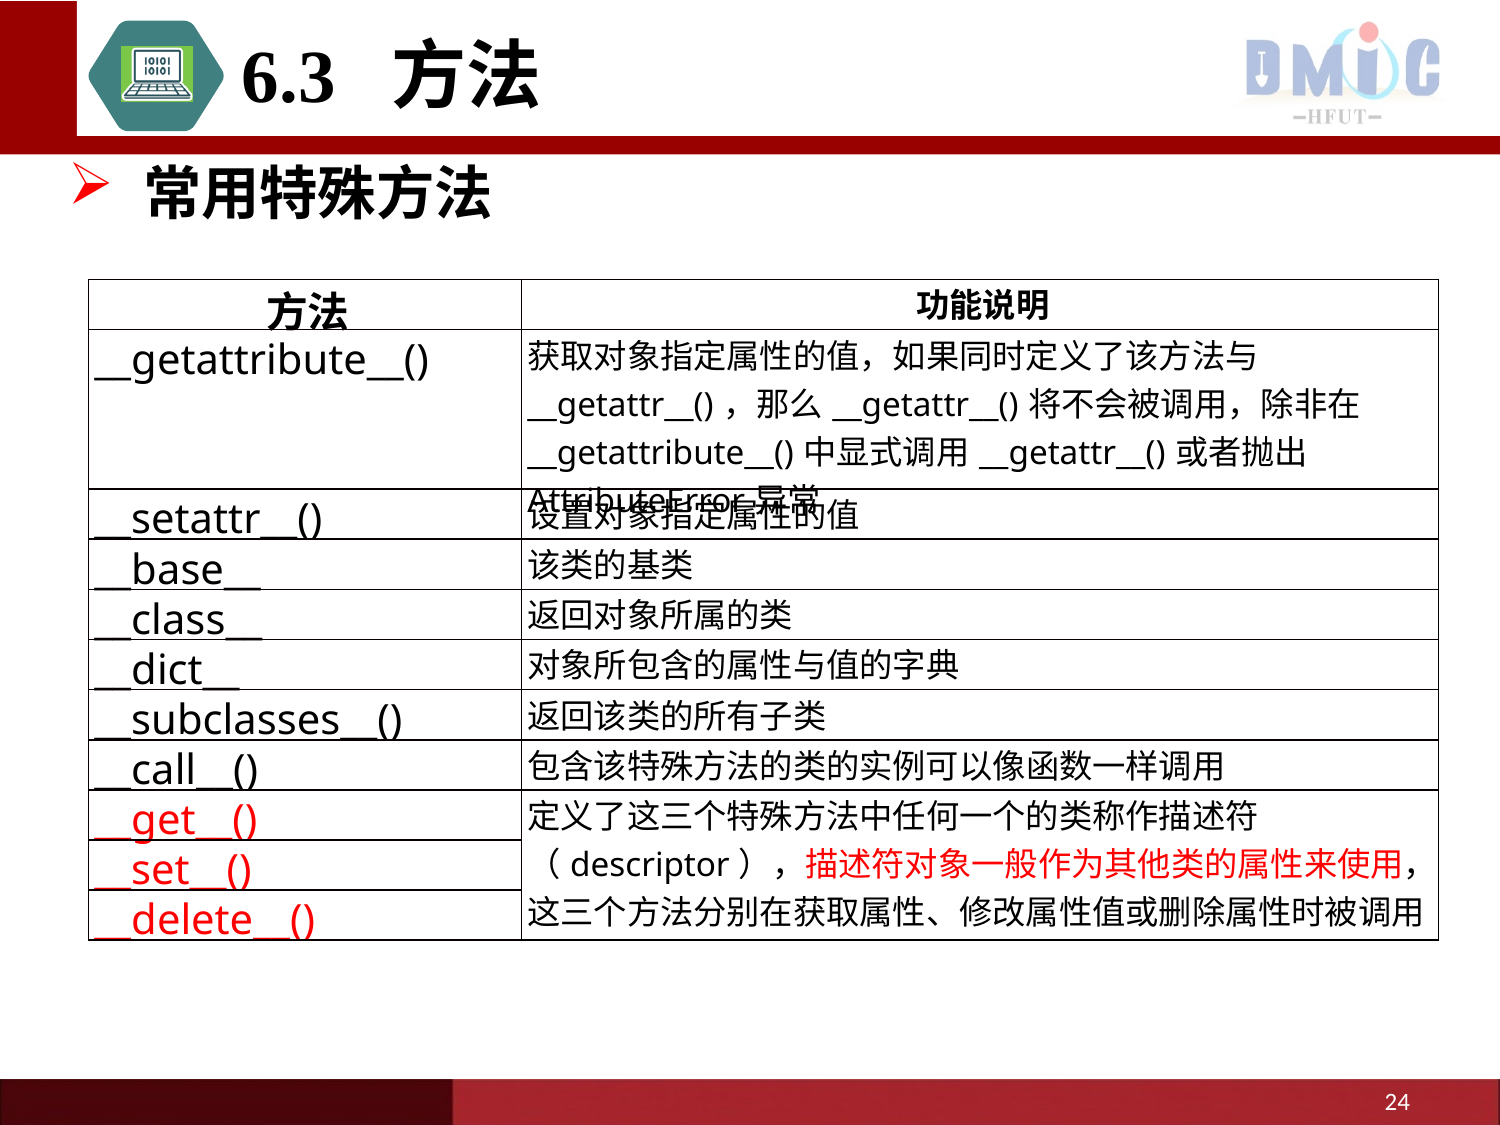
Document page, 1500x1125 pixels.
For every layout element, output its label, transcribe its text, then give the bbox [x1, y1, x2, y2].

table_cell 包含该特殊方法的类的实例可以像函数一样调用 [522, 741, 1438, 789]
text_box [88, 20, 1428, 132]
table_header 功能说明 [522, 280, 1438, 329]
table_cell __class__ [89, 590, 521, 639]
table_cell __base__ [89, 540, 521, 589]
table_cell 获取对象指定属性的值，如果同时定义了该方法与__getattr__()，那么__getattr__()将不会被调用，除非在__getattribute__()中显式调用__getattr__()或者抛出AttributeError异常 [522, 330, 1438, 488]
slide_number 24 [1074, 1081, 1425, 1119]
table_cell __setattr__() [89, 490, 521, 538]
table_cell __set__() [89, 841, 521, 889]
table_cell __delete__() [89, 891, 521, 939]
table_cell 对象所包含的属性与值的字典 [522, 640, 1438, 689]
table_cell __call__() [89, 741, 521, 789]
table_cell 返回该类的所有子类 [522, 690, 1438, 739]
table_cell 该类的基类 [522, 540, 1438, 589]
picture [0, 1079, 1500, 1125]
table_header 方法 [89, 280, 521, 329]
table_cell __dict__ [89, 640, 521, 689]
title 常用特殊方法 [52, 116, 1500, 266]
table_cell 设置对象指定属性的值 [522, 490, 1438, 538]
table_cell __get__() [89, 791, 521, 839]
table_cell 定义了这三个特殊方法中任何一个的类称作描述符（descriptor），描述符对象一般作为其他类的属性来使用，这三个方法分别在获取属性、修改属性值或删除属性时被调用 [522, 791, 1438, 939]
table_cell 返回对象所属的类 [522, 590, 1438, 639]
table_cell __getattribute__() [89, 330, 521, 488]
table_cell __subclasses__() [89, 690, 521, 739]
